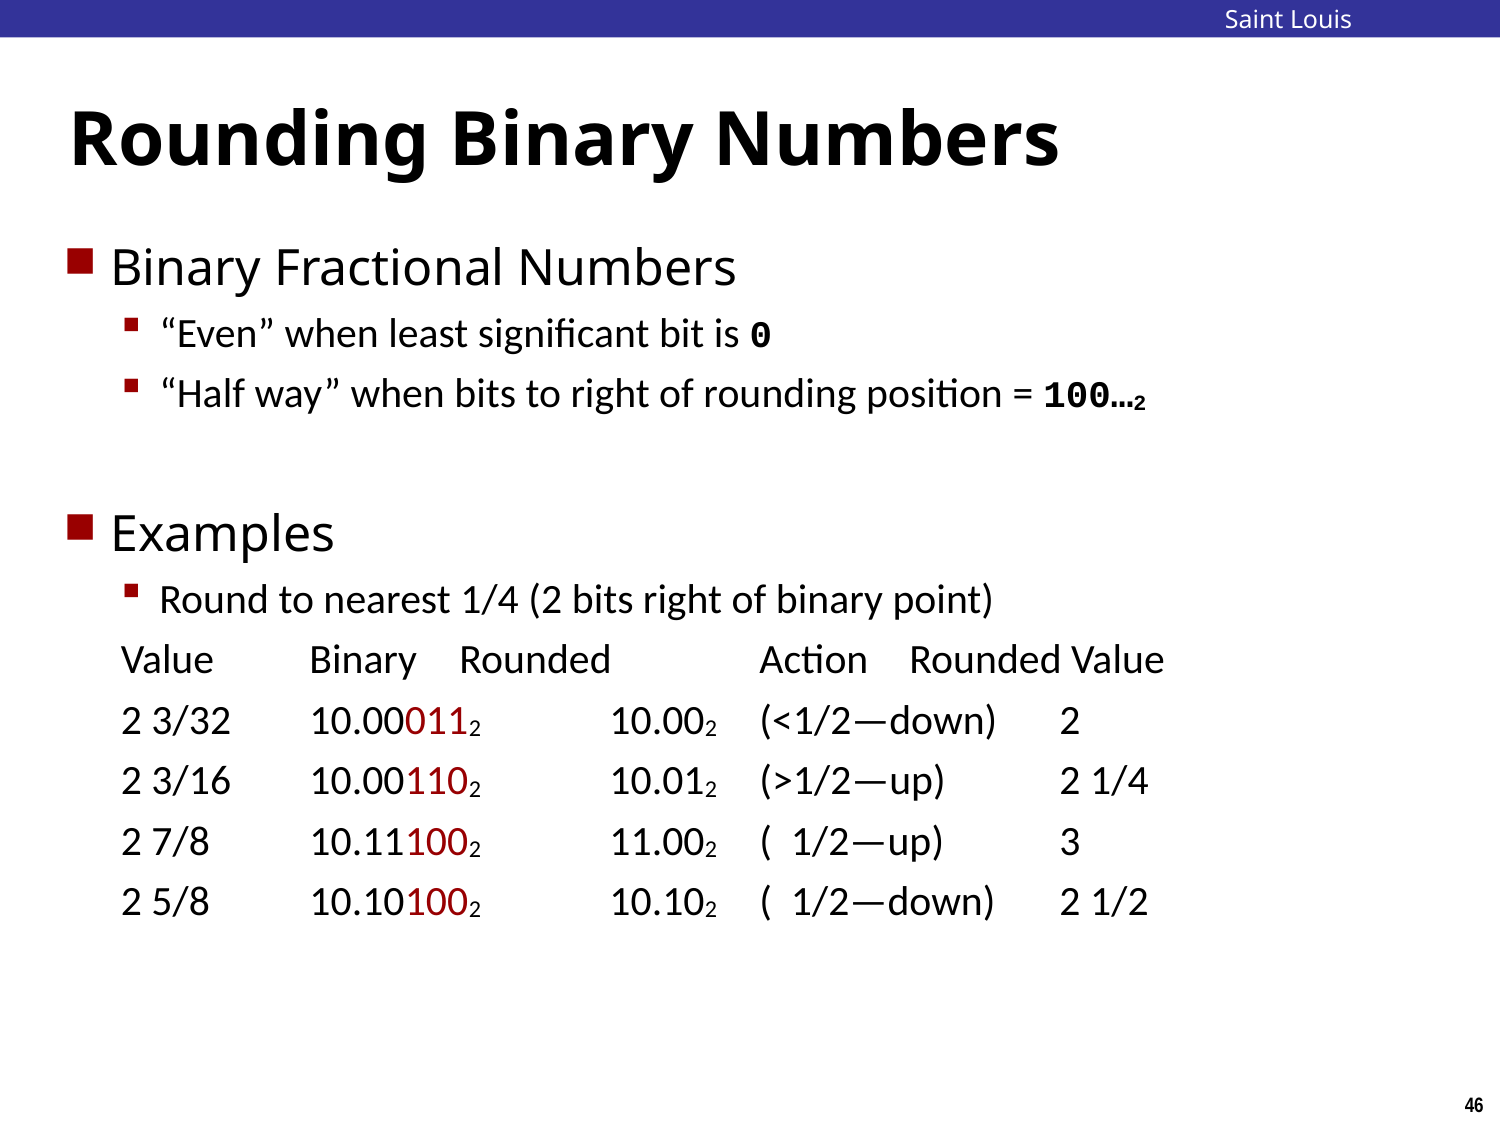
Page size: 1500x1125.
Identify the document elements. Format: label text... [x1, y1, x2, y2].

title Rounding Binary Numbers [62, 41, 1438, 228]
list Binary Fractional Numbers “Even” when least significant bit is 0 “Half way” when bits to right of rounding position = 100…2 Examples Round to nearest 1/4 (2 bits right of binary point) Value Binary Rounded Action Rounded Value 2 3/32 10.000112 10.002 (<1/2—down) 2 2 3/16 10.001102 10.012 (>1/2—up) 2 1/4 2 7/8 10.111002 11.002 ( 1/2—up) 3 2 5/8 10.101002 10.102 ( 1/2—down) 2 1/2 [62, 228, 1438, 1122]
